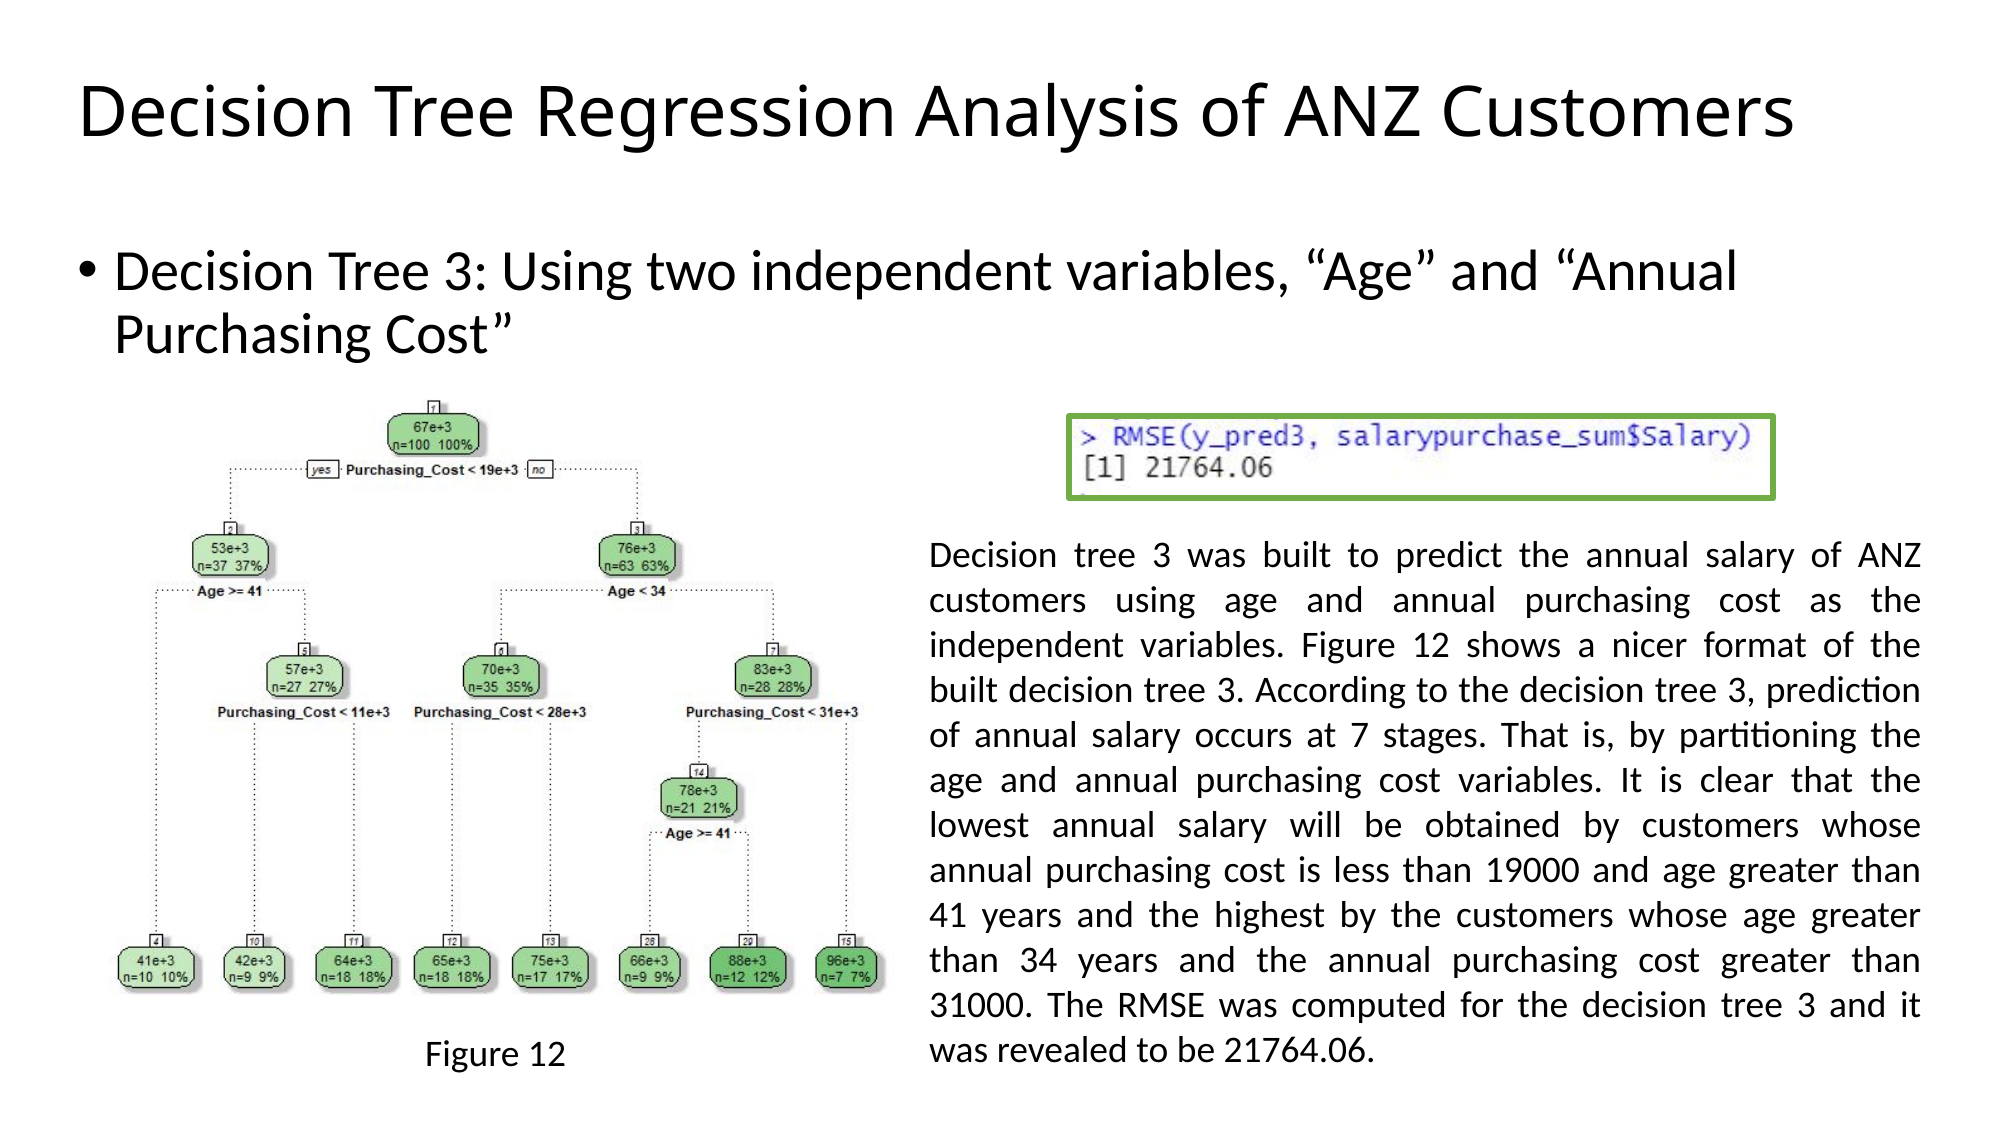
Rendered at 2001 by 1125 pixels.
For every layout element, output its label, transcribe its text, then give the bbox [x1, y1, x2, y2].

list Decision Tree 3: Using two independent variables, “Age” and “Annual Purchasing Cost” [62, 233, 1933, 1071]
text_box Decision tree 3 was built to predict the annual salary of ANZ customers using age and annual purchasing cost as the independent variables. Figure 12 shows a nicer format of the built decision tree 3. According to the decision tree 3, prediction of annual salary occurs at 7 stages. That is, by partitioning the age and annual purchasing cost variables. It is clear that the lowest annual salary will be obtained by customers whose annual purchasing cost is less than 19000 and age greater than 41 years and the highest by the customers whose age greater than 34 years and the annual purchasing cost greater than 31000. The RMSE was computed for the decision tree 3 and it was revealed to be 21764.06. [914, 522, 1938, 1077]
title Decision Tree Regression Analysis of ANZ Customers [62, 42, 1933, 185]
picture [1072, 419, 1770, 496]
picture [89, 369, 910, 1011]
text_box Figure 12 [410, 1021, 589, 1082]
